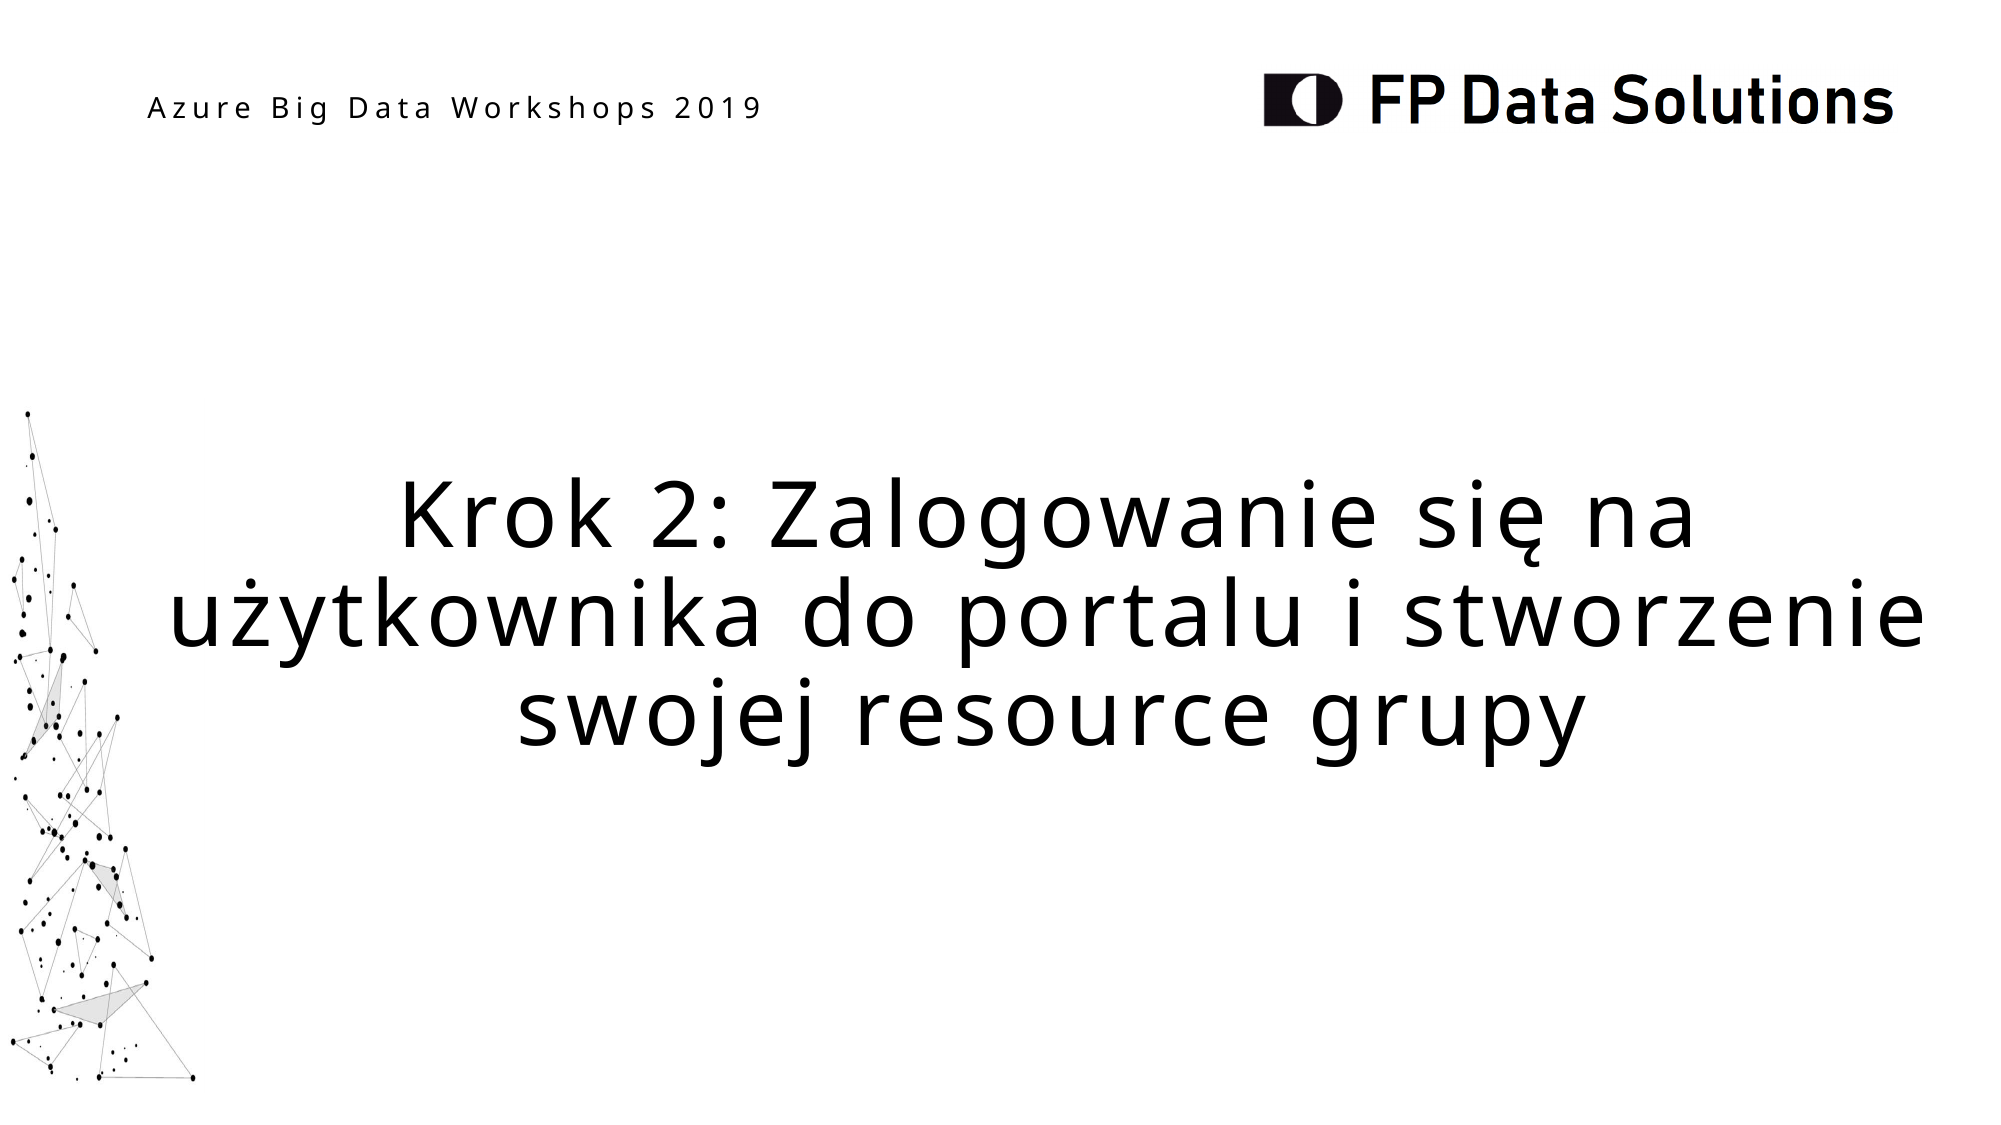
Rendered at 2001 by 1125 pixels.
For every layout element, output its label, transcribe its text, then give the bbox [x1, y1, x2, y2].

picture [0, 398, 205, 1093]
list Krok 2: Zalogowanie się na użytkownika do portalu i stworzenie swojej resource grupy [131, 461, 1973, 745]
picture [1257, 64, 1898, 133]
